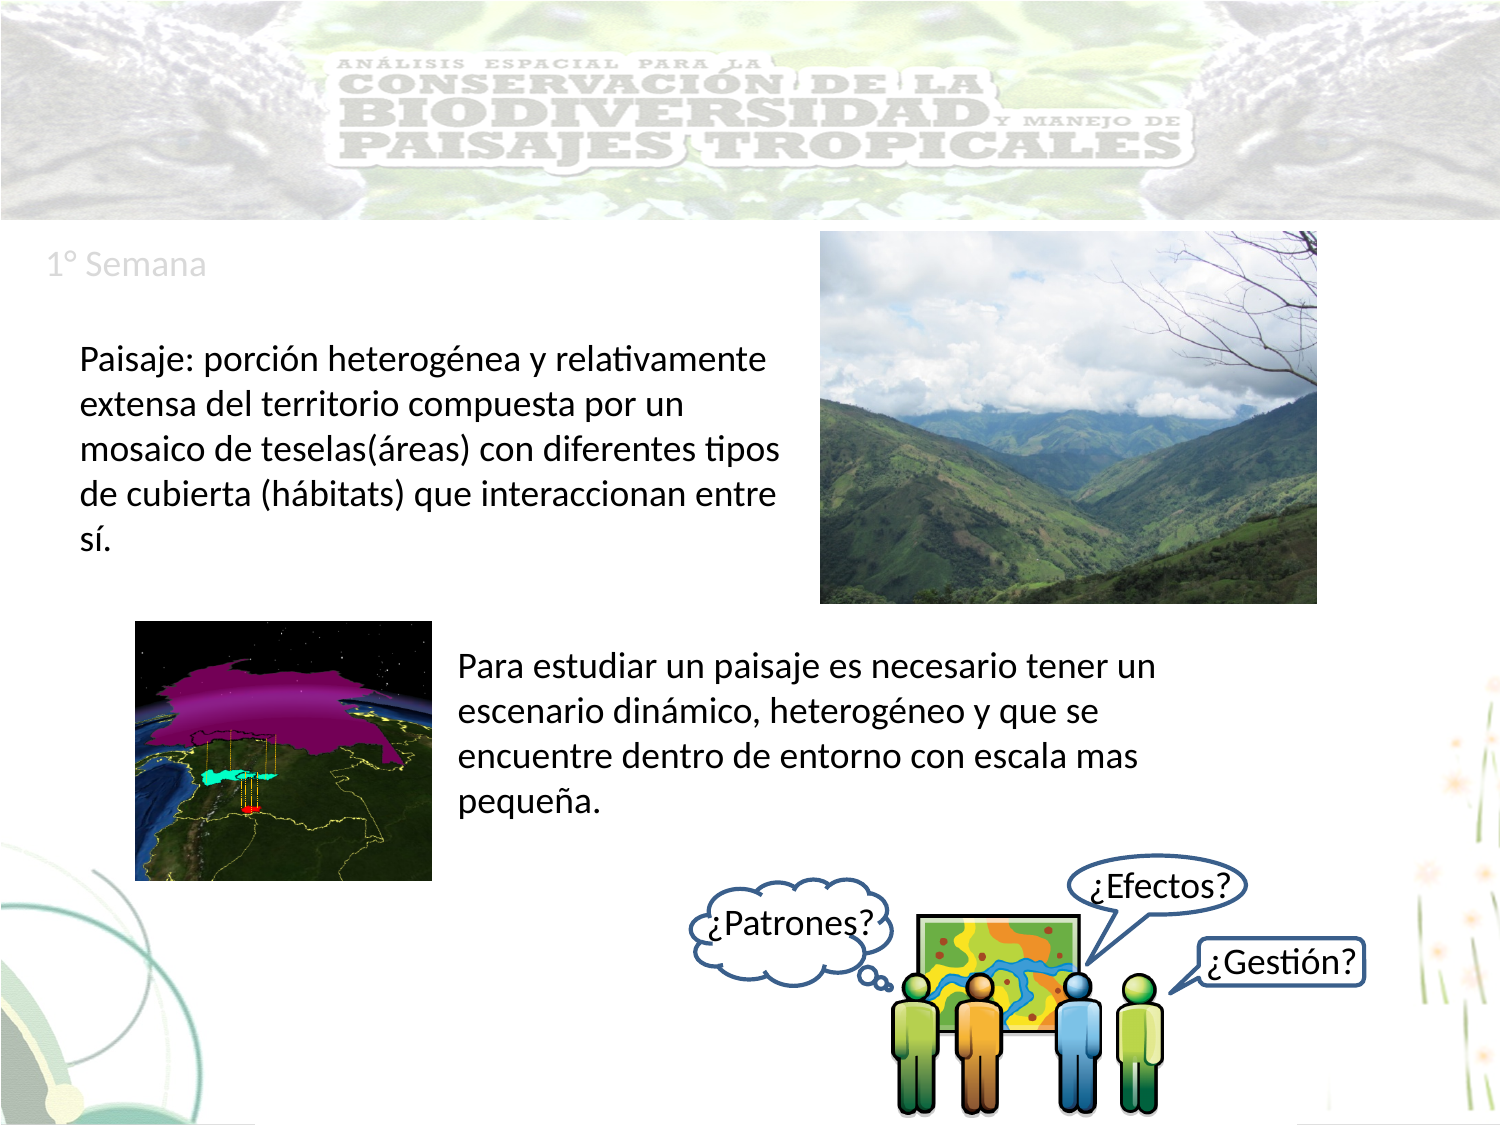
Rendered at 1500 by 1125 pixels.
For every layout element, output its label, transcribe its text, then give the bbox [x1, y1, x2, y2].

picture [0, 0, 1500, 1125]
text_box Paisaje: porción heterogénea y relativamente extensa del territorio compuesta por un mosaico de teselas(áreas) con diferentes tipos de cubierta (hábitats) que interaccionan entre sí. [64, 326, 815, 566]
text_box Para estudiar un paisaje es necesario tener un escenario dinámico, heterogéneo y que se encuentre dentro de entorno con escala mas pequeña. [442, 633, 1211, 829]
text_box 1° Semana [30, 231, 223, 292]
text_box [135, 621, 432, 881]
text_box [690, 853, 1375, 1118]
